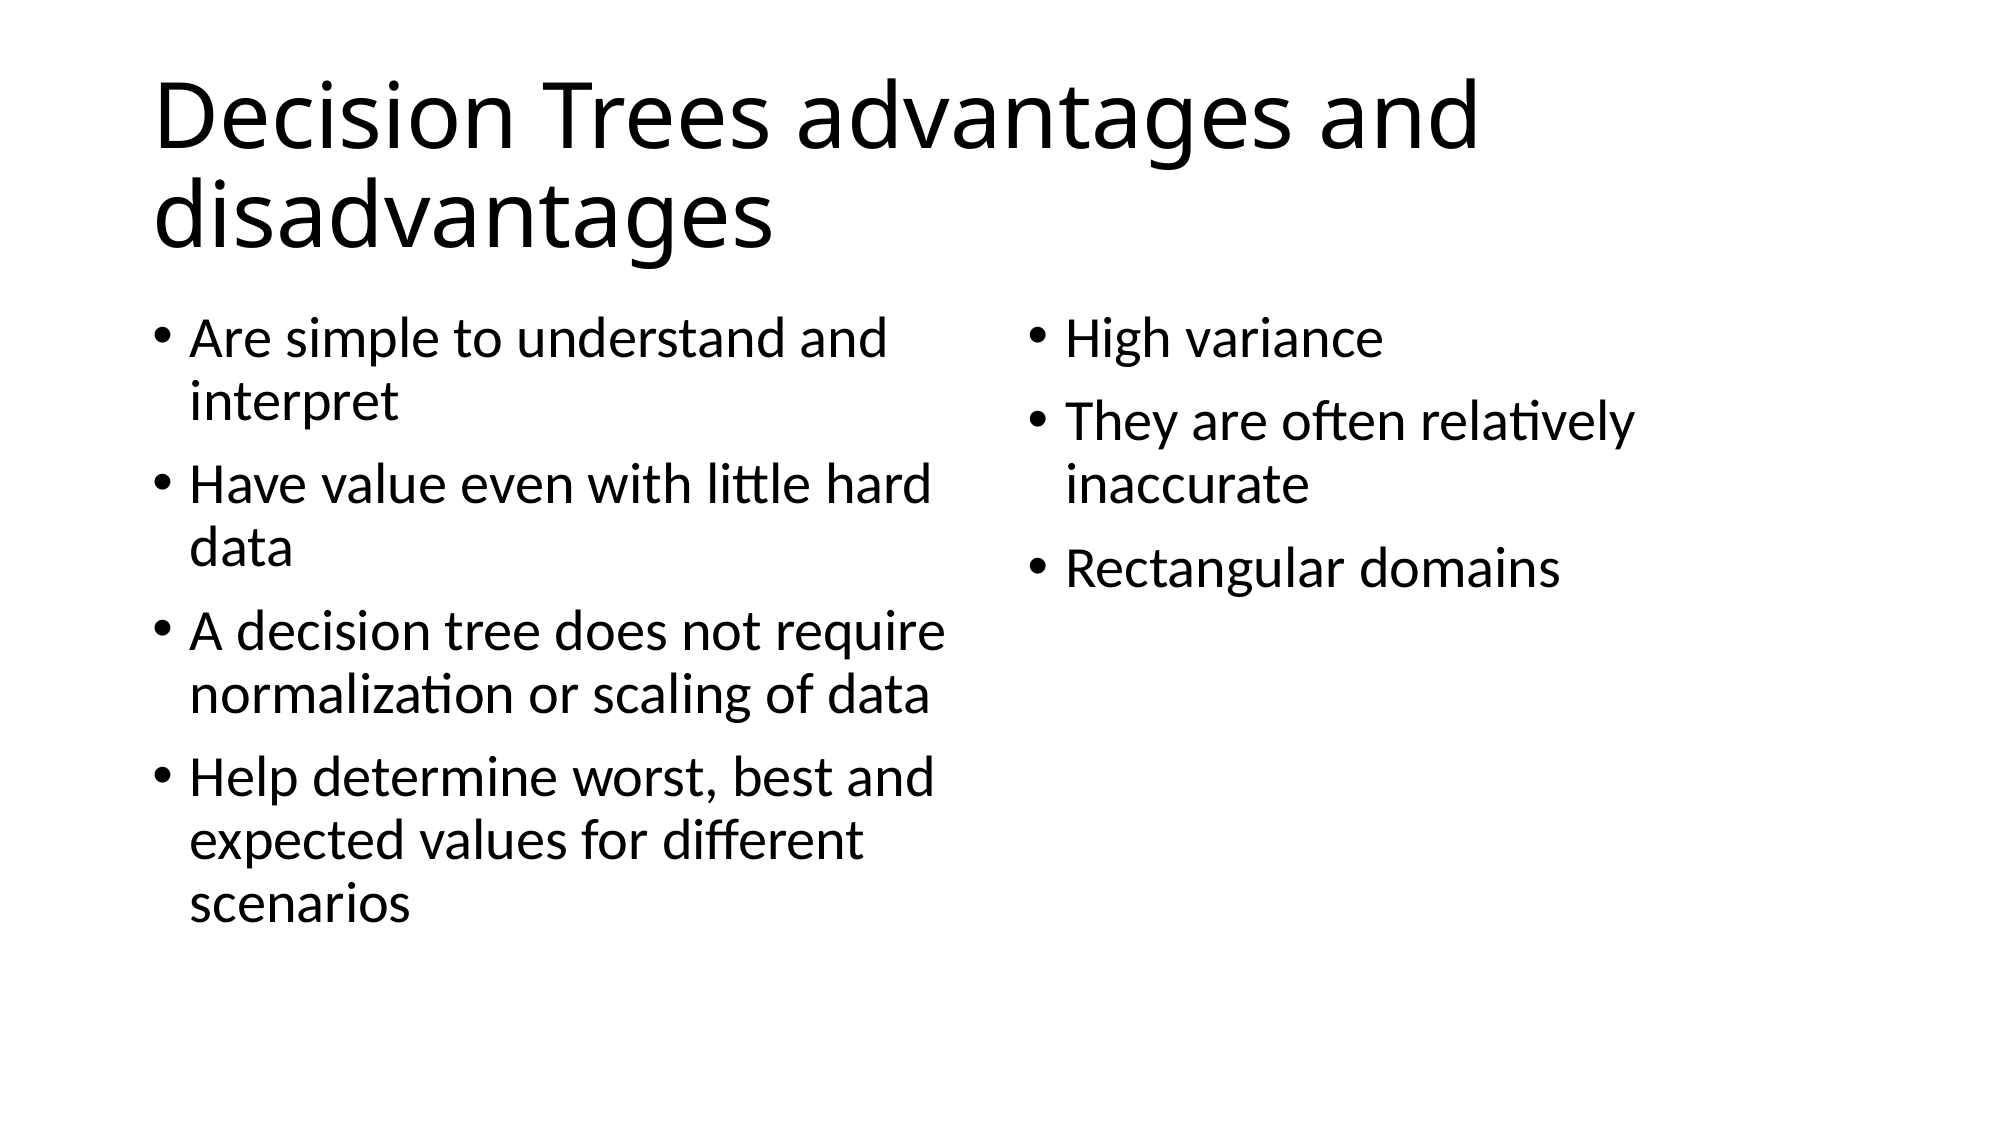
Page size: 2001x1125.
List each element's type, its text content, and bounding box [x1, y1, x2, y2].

list Are simple to understand and interpret Have value even with little hard data A decision tree does not require normalization or scaling of data Help determine worst, best and expected values for different scenarios [137, 299, 988, 1014]
list High variance They are often relatively inaccurate Rectangular domains [1012, 299, 1863, 1014]
title Decision Trees advantages and disadvantages [137, 59, 1863, 278]
